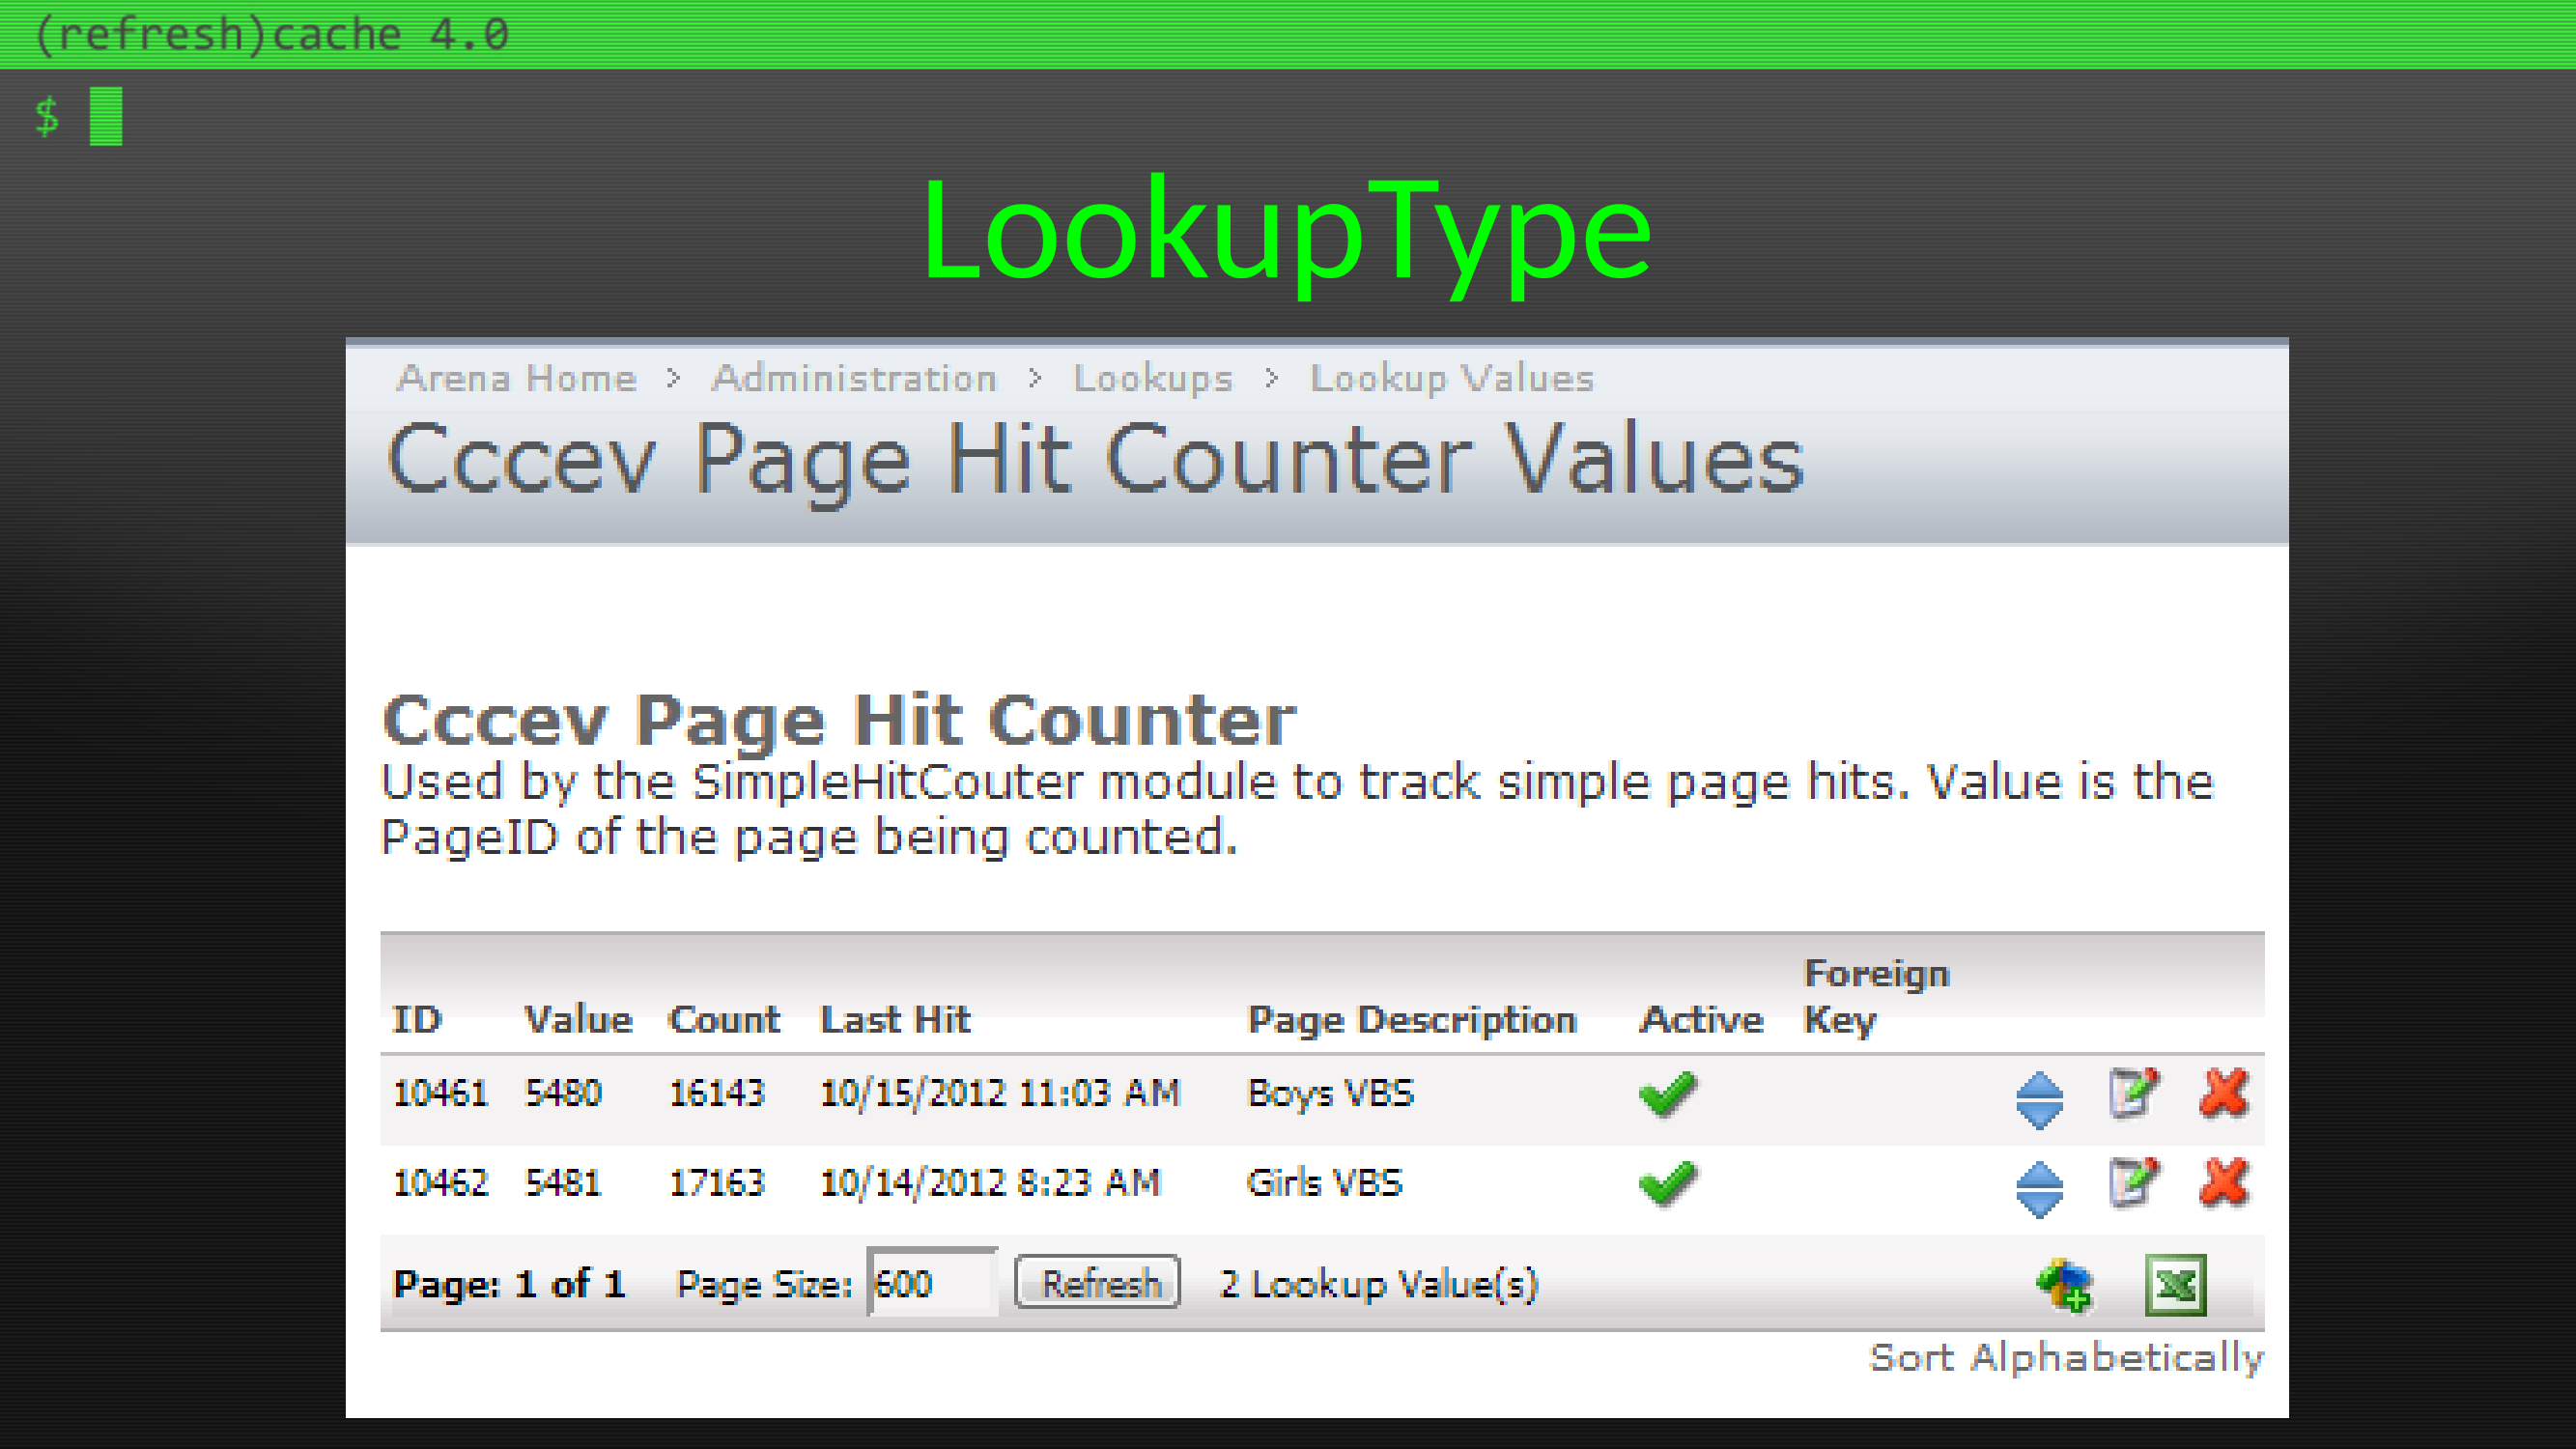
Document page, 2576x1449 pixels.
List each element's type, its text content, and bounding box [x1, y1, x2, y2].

picture [0, 0, 2576, 1449]
title LookupType [128, 96, 2448, 338]
